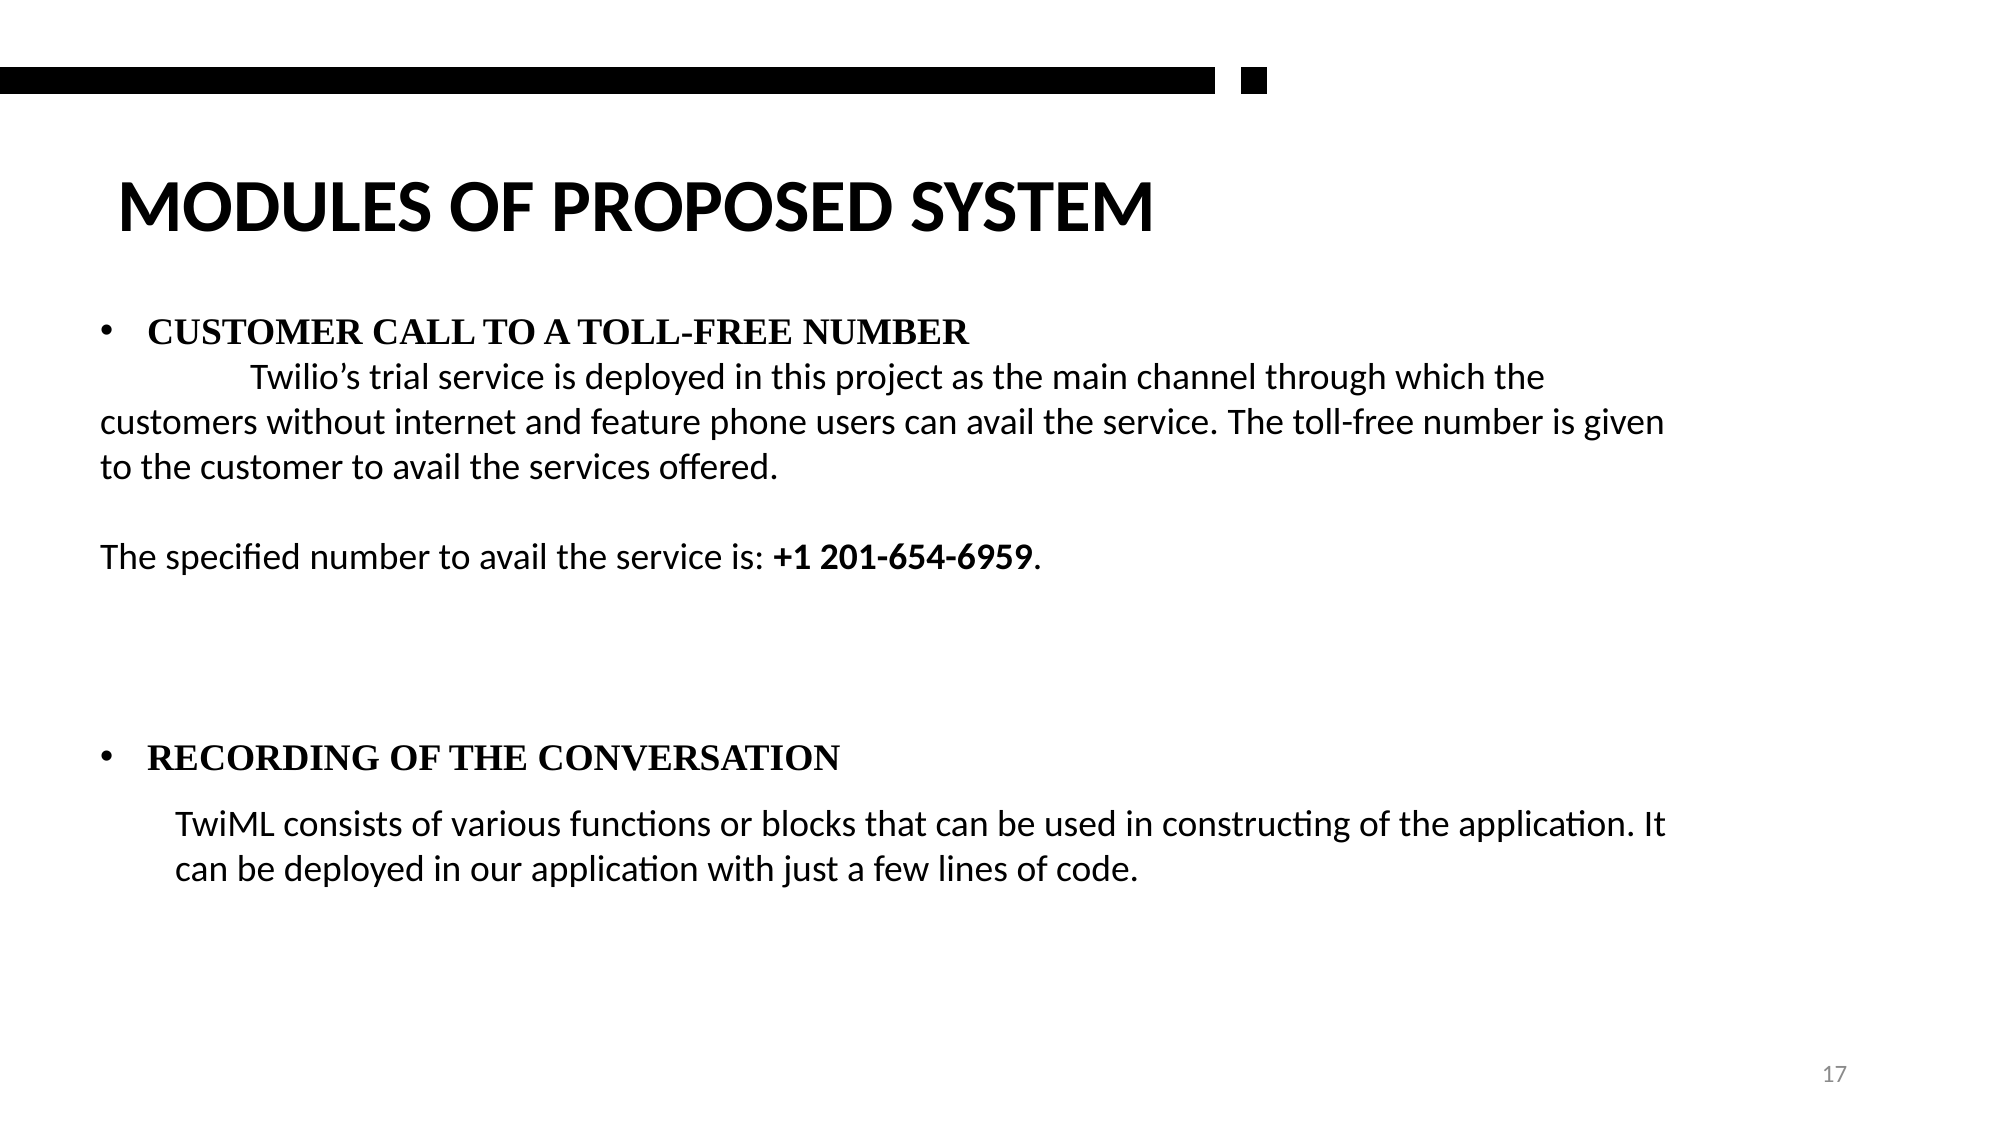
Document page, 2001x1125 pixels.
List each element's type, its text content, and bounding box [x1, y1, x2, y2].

text_box [1241, 67, 1267, 94]
slide_number 17 [1412, 1042, 1863, 1103]
text_box [0, 67, 1215, 94]
text_box CUSTOMER CALL TO A TOLL-FREE NUMBER Twilio’s trial service is deployed in this project as the main channel through which the customers without internet and feature phone users can avail the service. The toll-free number is given to the customer to avail the services offered. The specified number to avail the service is: +1 201-654-6959. RECORDING OF THE CONVERSATION TwiML consists of various functions or blocks that can be used in constructing of the application. It can be deployed in our application with just a few lines of code. [85, 254, 1723, 1087]
text_box MODULES OF PROPOSED SYSTEM [102, 148, 1766, 254]
